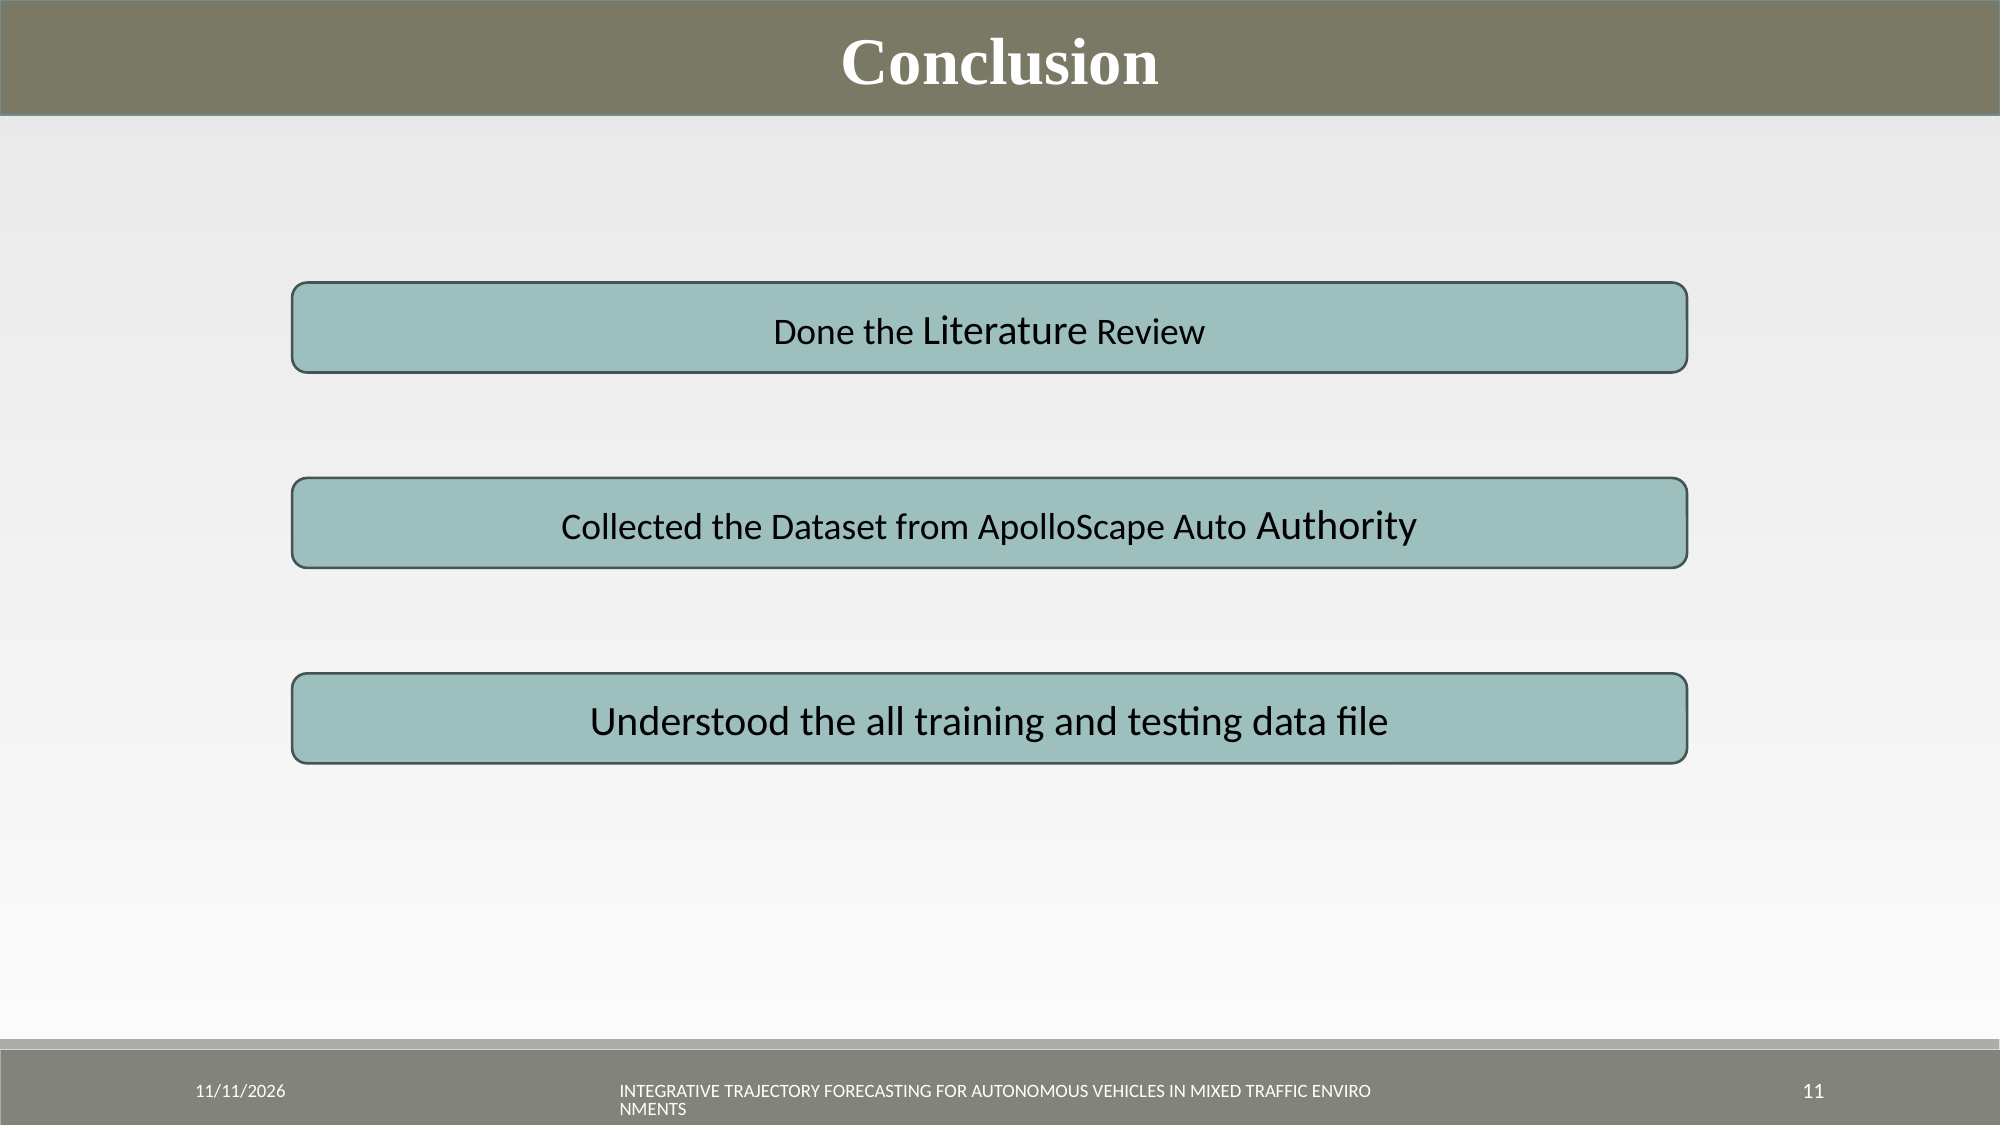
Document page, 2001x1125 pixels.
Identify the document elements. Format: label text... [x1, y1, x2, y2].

slide_number 11 [1624, 1059, 1840, 1120]
text_box Done the Literature Review [290, 281, 1689, 374]
footer Integrative Trajectory Forecasting for Autonomous Vehicles in Mixed Traffic Environments [604, 1059, 1396, 1120]
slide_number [180, 1059, 586, 1120]
text_box Collected the Dataset from ApolloScape Auto Authority [290, 476, 1689, 570]
text_box Conclusion [0, 0, 2000, 116]
text_box Understood the all training and testing data file [290, 672, 1689, 765]
